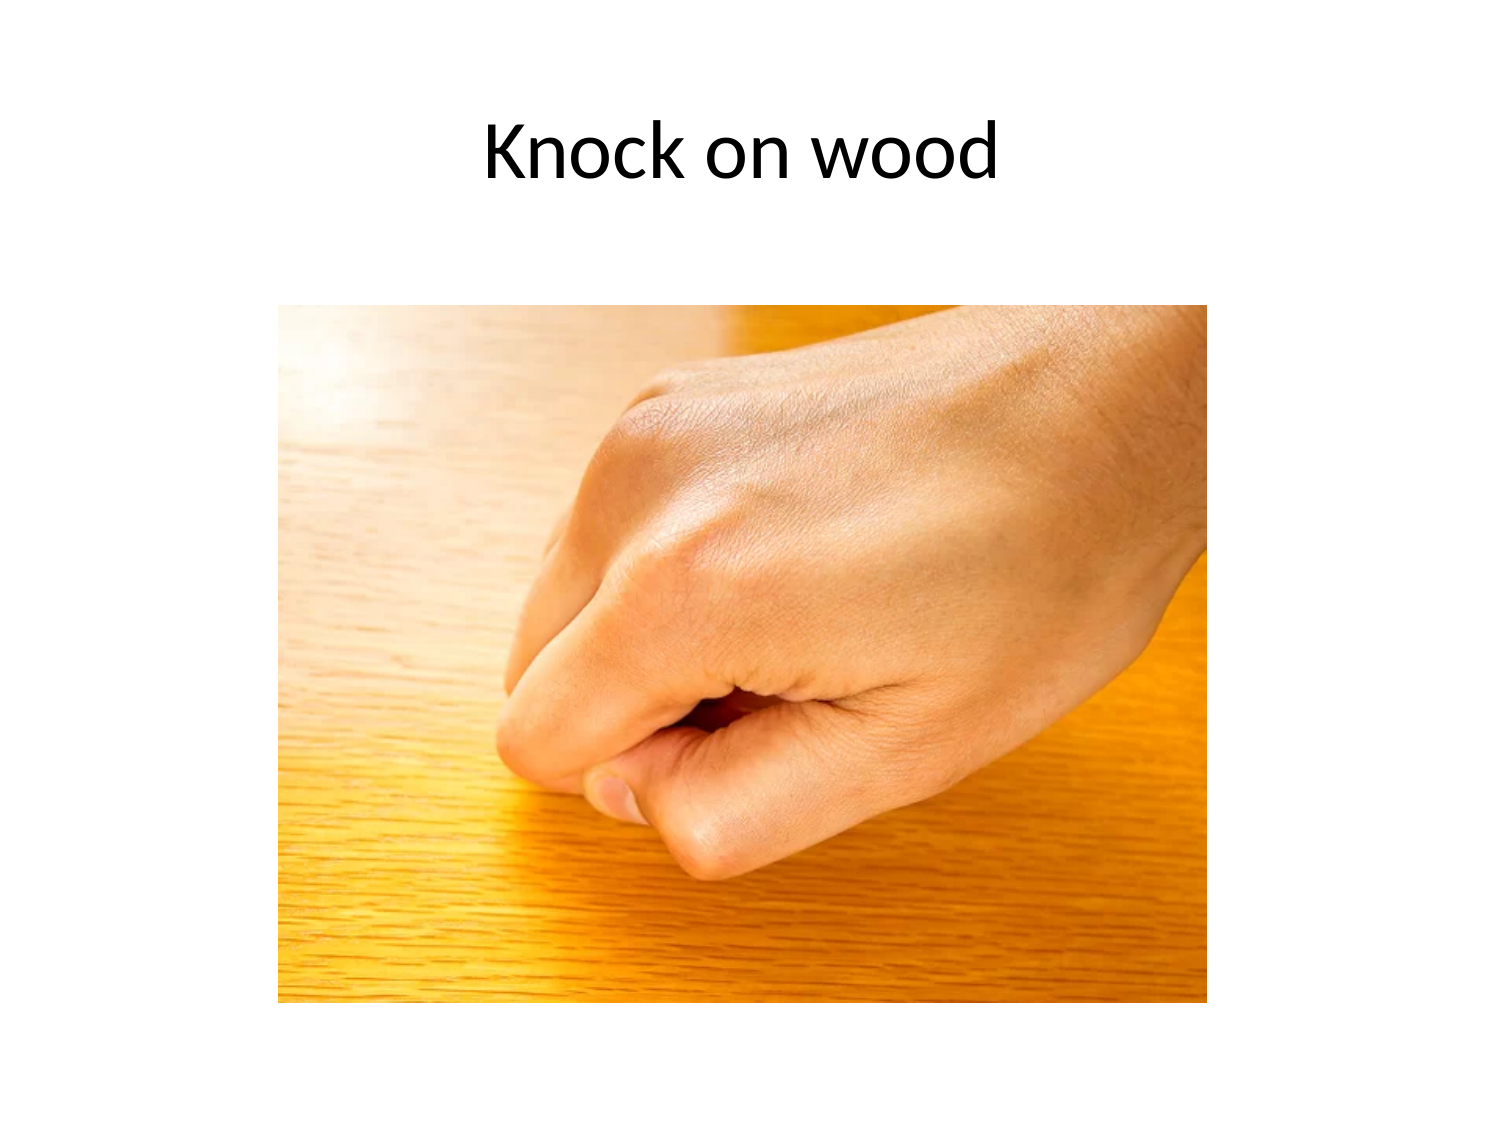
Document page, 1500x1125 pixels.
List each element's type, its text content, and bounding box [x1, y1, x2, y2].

picture [278, 305, 1207, 1003]
text_box Knock on wood [48, 87, 1437, 303]
